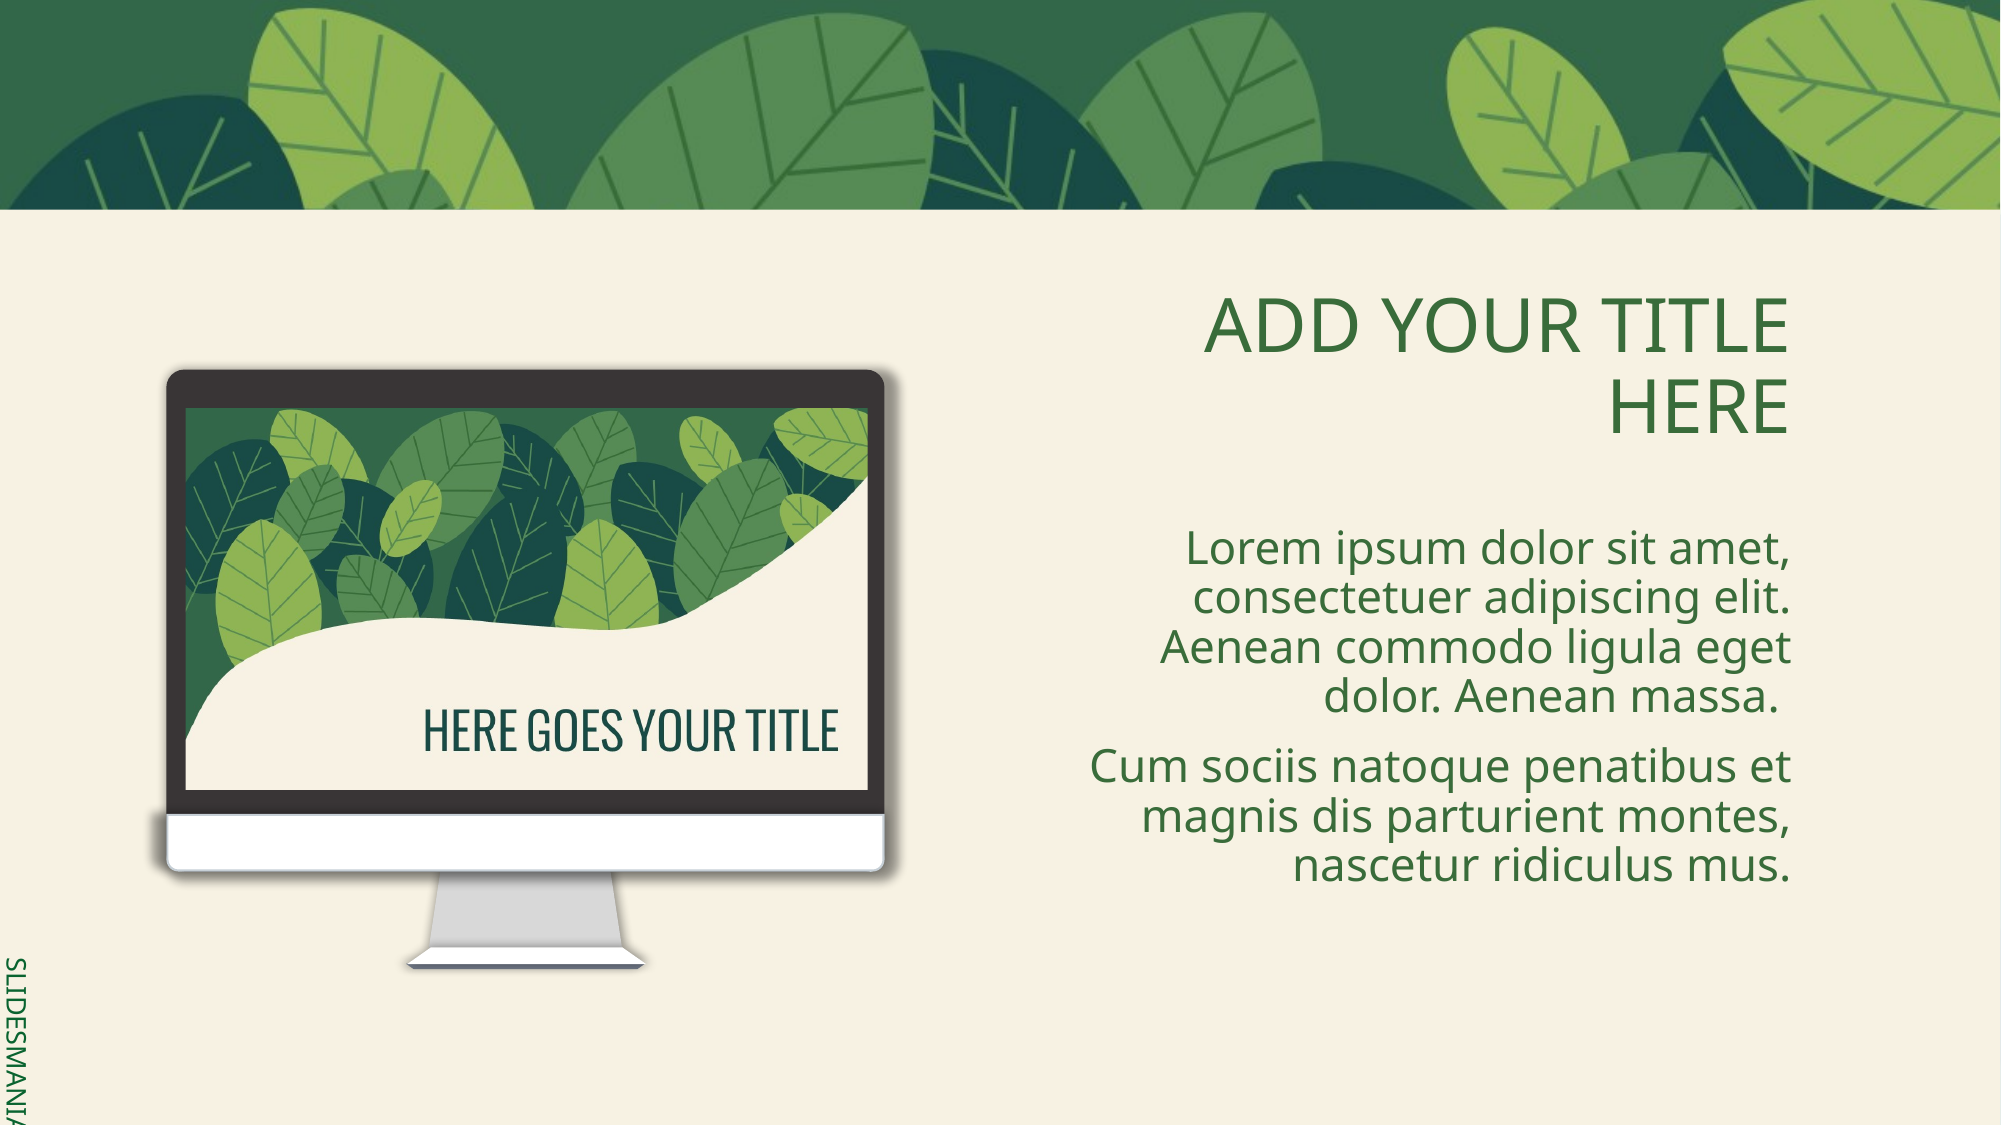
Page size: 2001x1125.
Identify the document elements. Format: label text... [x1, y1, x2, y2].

list Lorem ipsum dolor sit amet, consectetuer adipiscing elit. Aenean commodo ligula eget dolor. Aenean massa. Cum sociis natoque penatibus et magnis dis parturient montes, nascetur ridiculus mus. [1027, 471, 1807, 1016]
picture [0, 0, 2001, 1125]
list ADD YOUR TITLE HERE [1071, 306, 1807, 431]
picture [185, 407, 868, 790]
